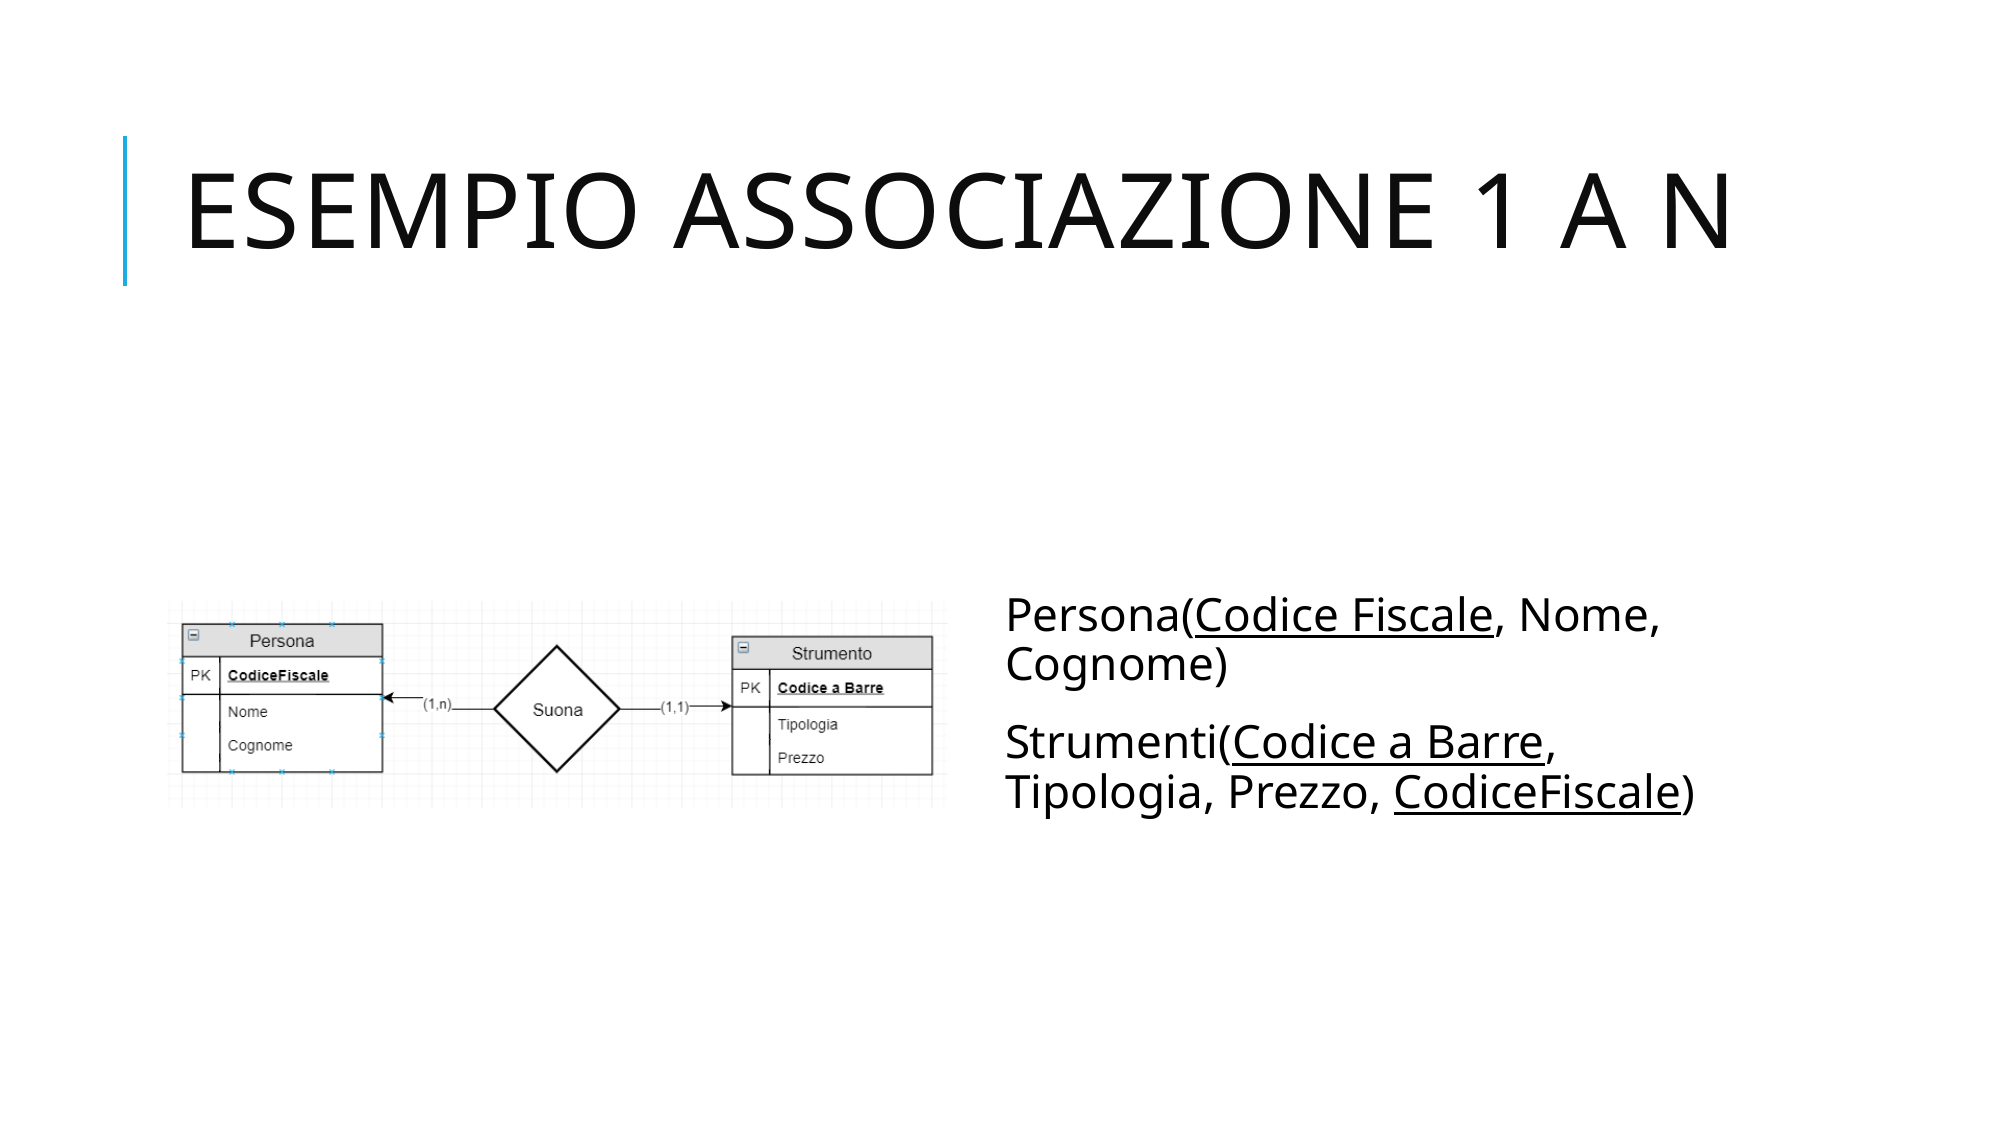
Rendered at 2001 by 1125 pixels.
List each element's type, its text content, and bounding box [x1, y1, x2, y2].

title Esempio associazione 1 a n [168, 96, 1763, 342]
list Persona(Codice Fiscale, Nome, Cognome) Strumenti(Codice a Barre, Tipologia, Prezzo, CodiceFiscale) [982, 374, 1763, 1035]
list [167, 601, 949, 809]
